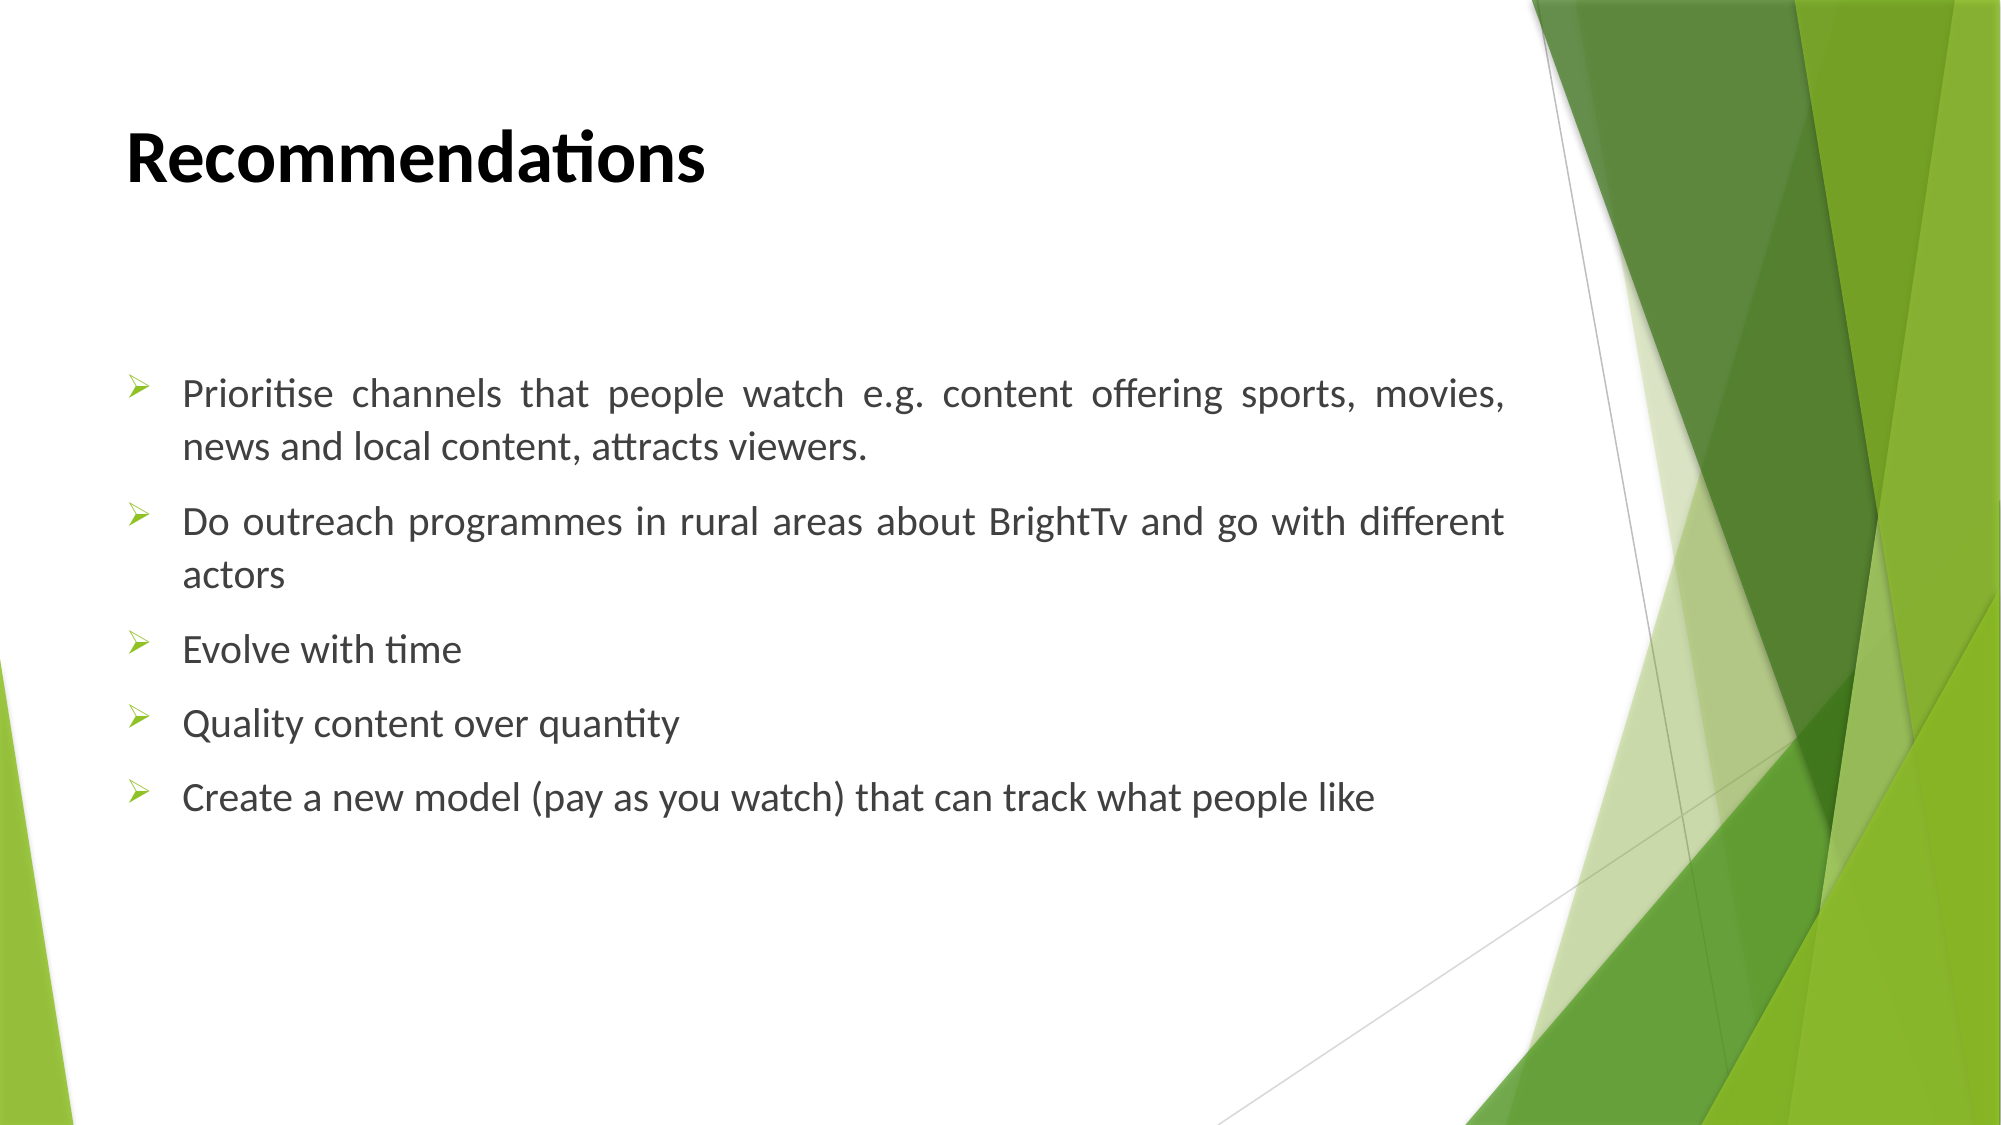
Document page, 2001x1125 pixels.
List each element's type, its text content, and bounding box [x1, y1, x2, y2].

title Recommendations [111, 99, 1522, 317]
list Prioritise channels that people watch e.g. content offering sports, movies, news and local content, attracts viewers. Do outreach programmes in rural areas about BrightTv and go with different actors Evolve with time Quality content over quantity Create a new model (pay as you watch) that can track what people like [111, 354, 1522, 992]
